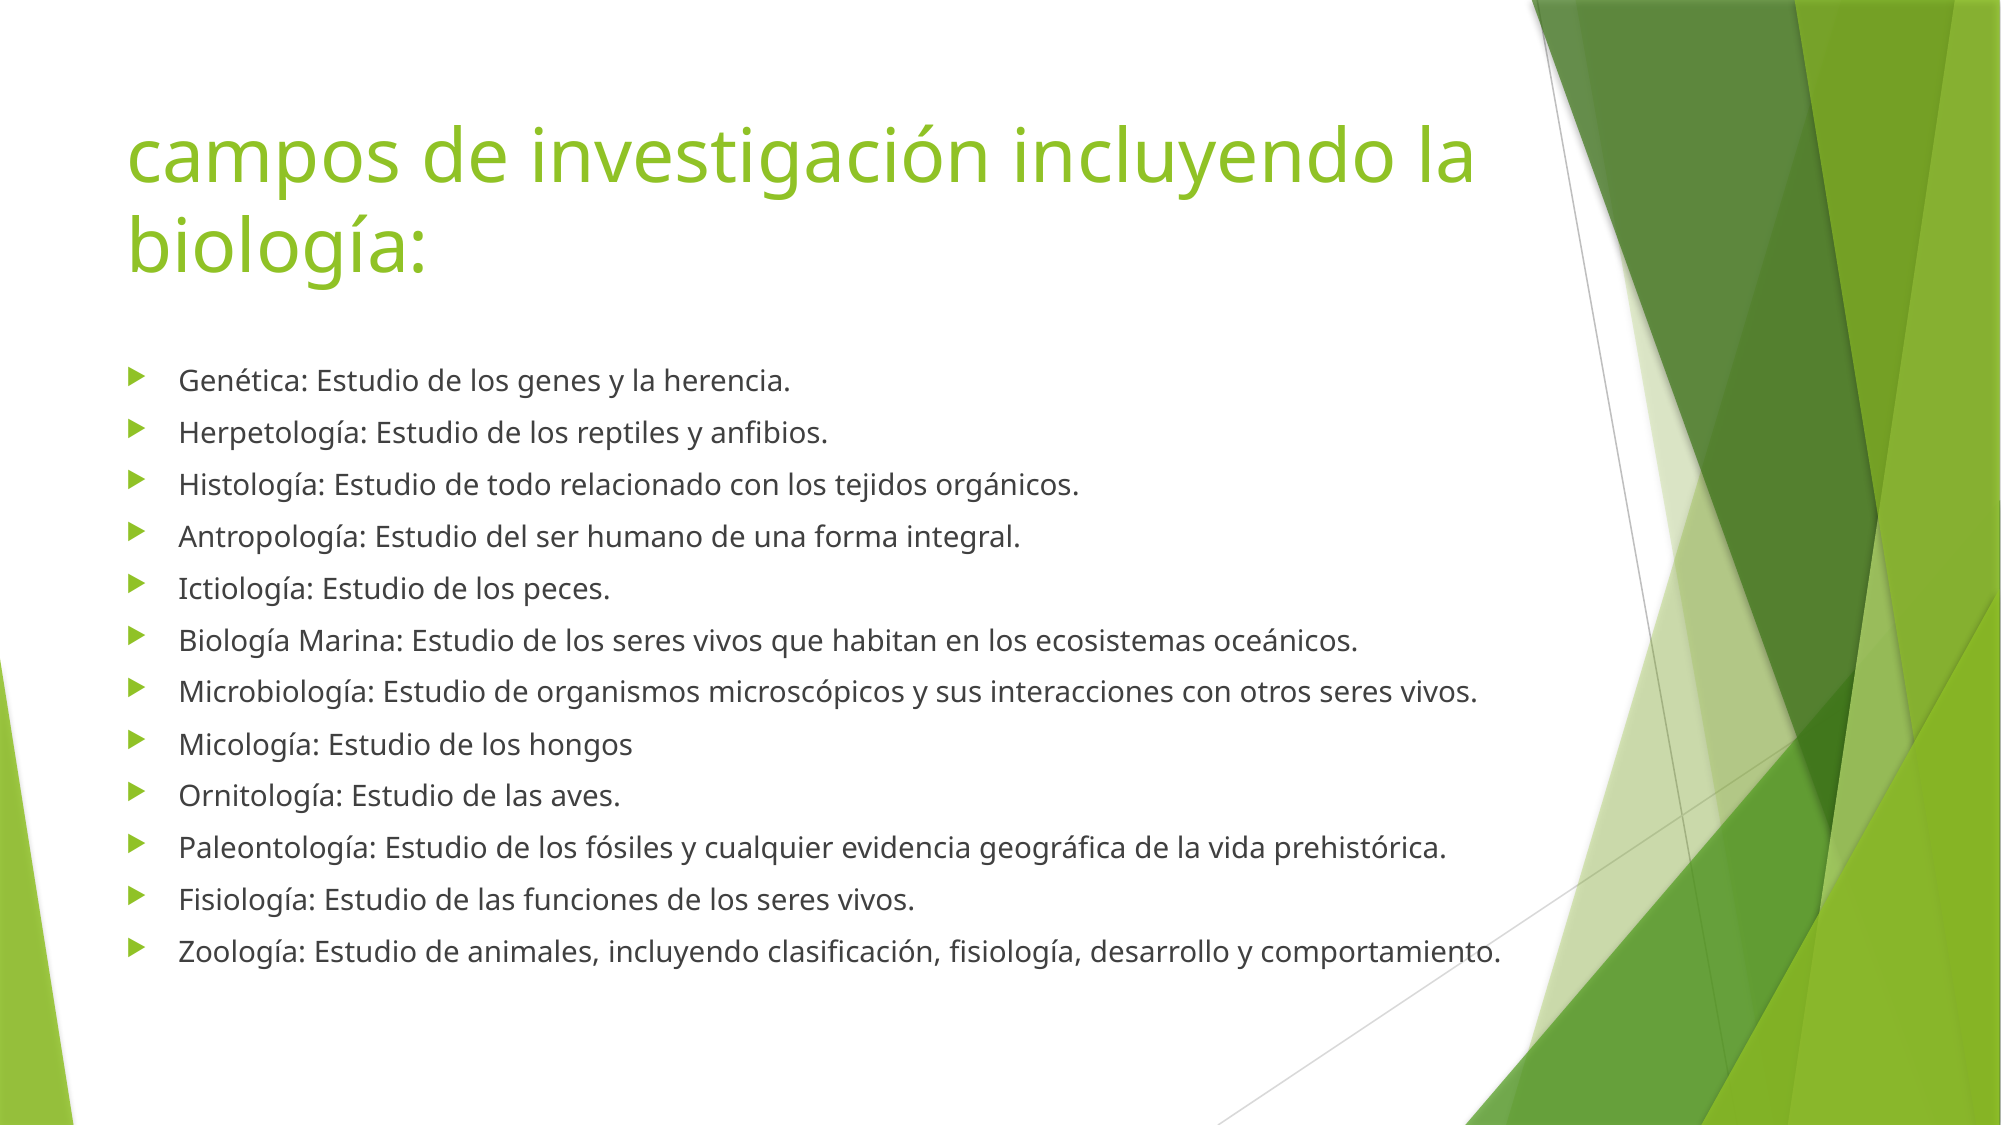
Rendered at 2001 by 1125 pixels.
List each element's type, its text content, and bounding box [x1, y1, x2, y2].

title campos de investigación incluyendo la biología: [111, 99, 1522, 317]
list Genética: Estudio de los genes y la herencia. Herpetología: Estudio de los reptiles y anfibios. Histología: Estudio de todo relacionado con los tejidos orgánicos. Antropología: Estudio del ser humano de una forma integral. Ictiología: Estudio de los peces. Biología Marina: Estudio de los seres vivos que habitan en los ecosistemas oceánicos. Microbiología: Estudio de organismos microscópicos y sus interacciones con otros seres vivos. Micología: Estudio de los hongos Ornitología: Estudio de las aves. Paleontología: Estudio de los fósiles y cualquier evidencia geográfica de la vida prehistórica. Fisiología: Estudio de las funciones de los seres vivos. Zoología: Estudio de animales, incluyendo clasificación, fisiología, desarrollo y comportamiento. [111, 354, 1522, 992]
